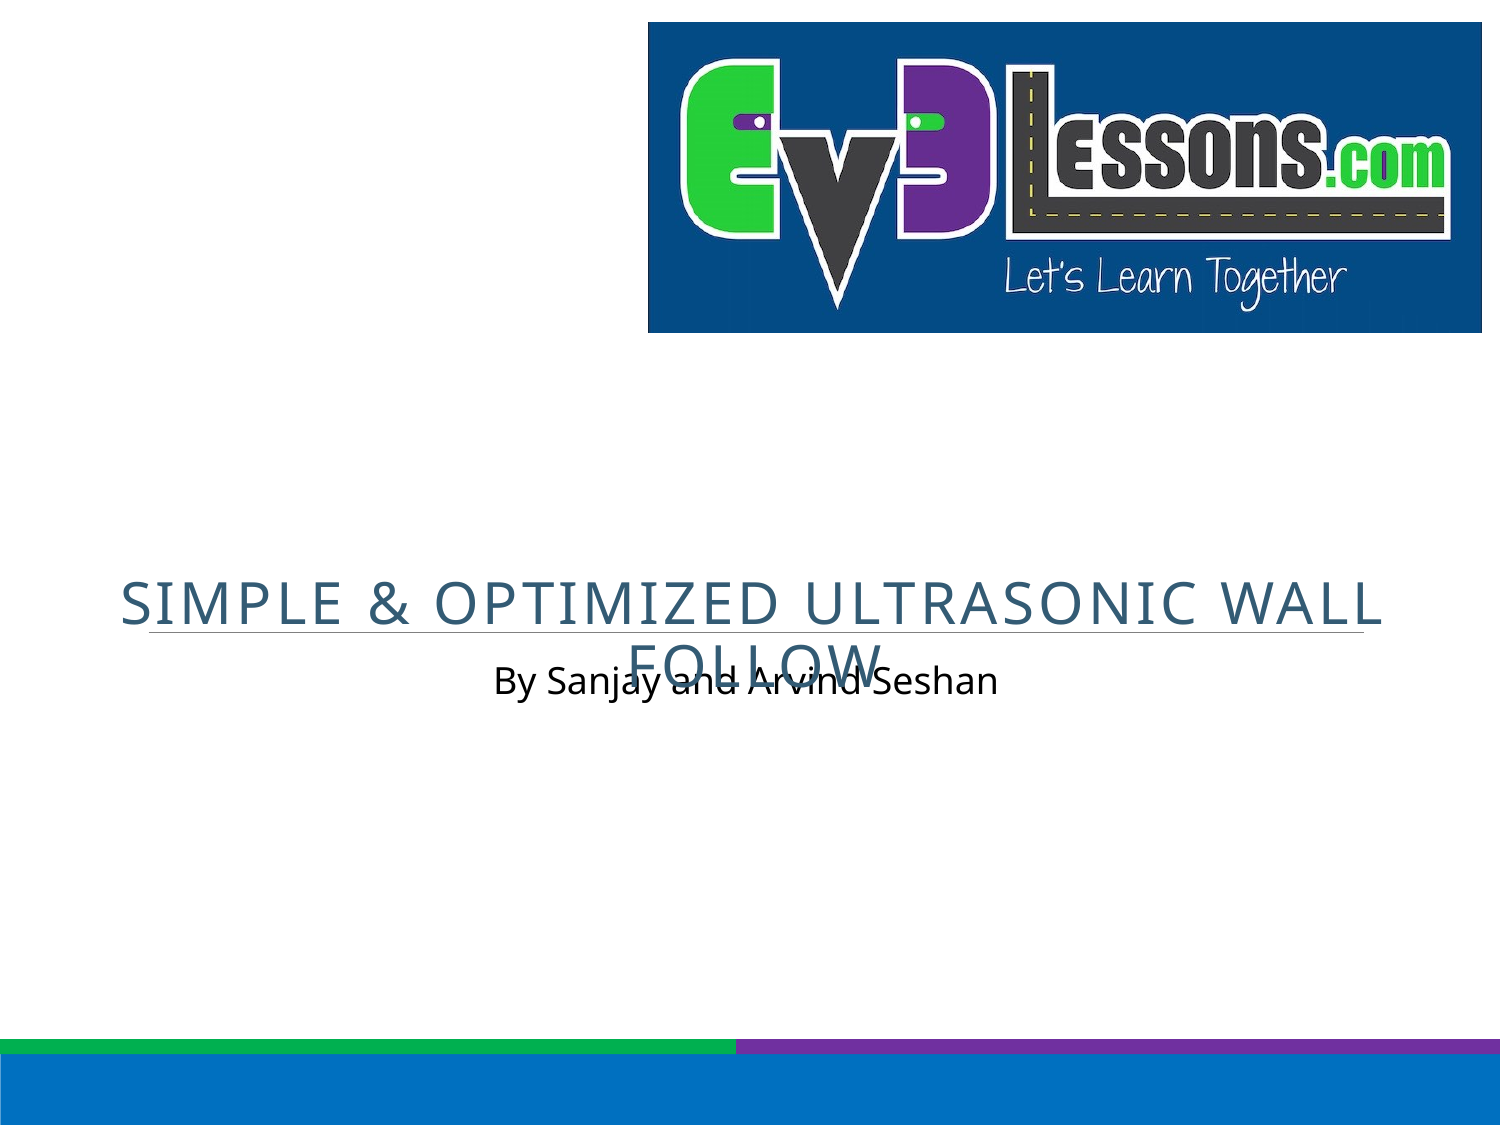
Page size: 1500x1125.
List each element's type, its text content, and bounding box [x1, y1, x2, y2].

subtitle SIMPLE & OPTIMIZED ULTRASONIC WALL FOLLOW [19, 566, 1490, 633]
picture [648, 22, 1482, 333]
